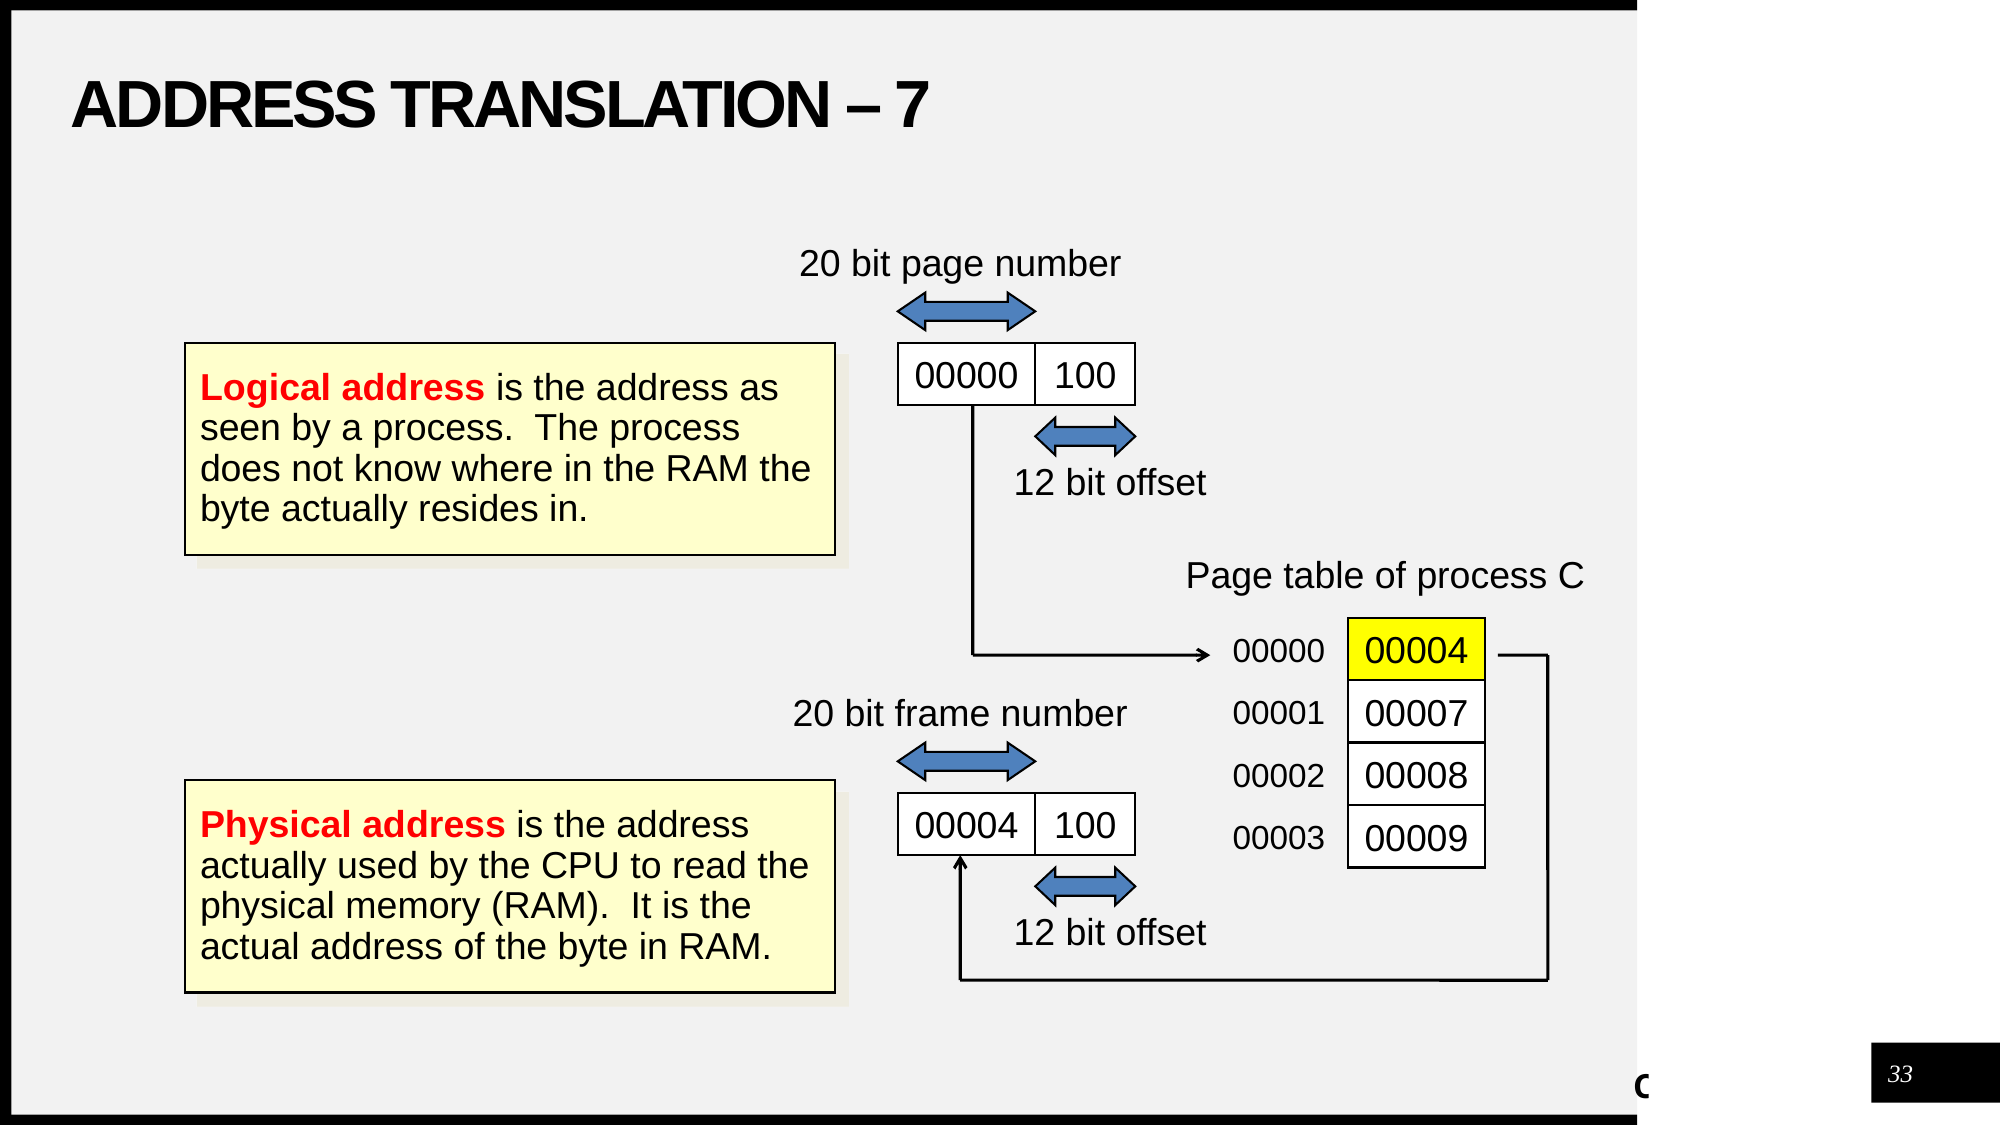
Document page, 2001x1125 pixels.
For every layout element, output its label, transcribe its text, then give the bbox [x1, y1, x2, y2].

text_box 00002 [1223, 742, 1336, 805]
text_box Physical address is the address actually used by the CPU to read the physical memory (RAM). It is the actual address of the byte in RAM. [185, 780, 836, 993]
text_box [972, 647, 1211, 663]
title Address Translation – 7 [70, 70, 1569, 142]
text_box 00009 [1347, 805, 1486, 868]
text_box Logical address is the address as seen by a process. The process does not know where in the RAM the byte actually resides in. [185, 342, 836, 555]
text_box 00008 [1347, 742, 1486, 805]
text_box 00007 [1347, 680, 1486, 742]
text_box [797, 692, 1223, 943]
text_box 00000 [1222, 617, 1336, 680]
text_box 00004 [1347, 617, 1486, 680]
slide_number 33 [1877, 1050, 1924, 1096]
text_box Page table of process C [1160, 542, 1611, 606]
text_box 00001 [1222, 680, 1336, 742]
text_box 00003 [1223, 805, 1336, 868]
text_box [797, 242, 1223, 493]
